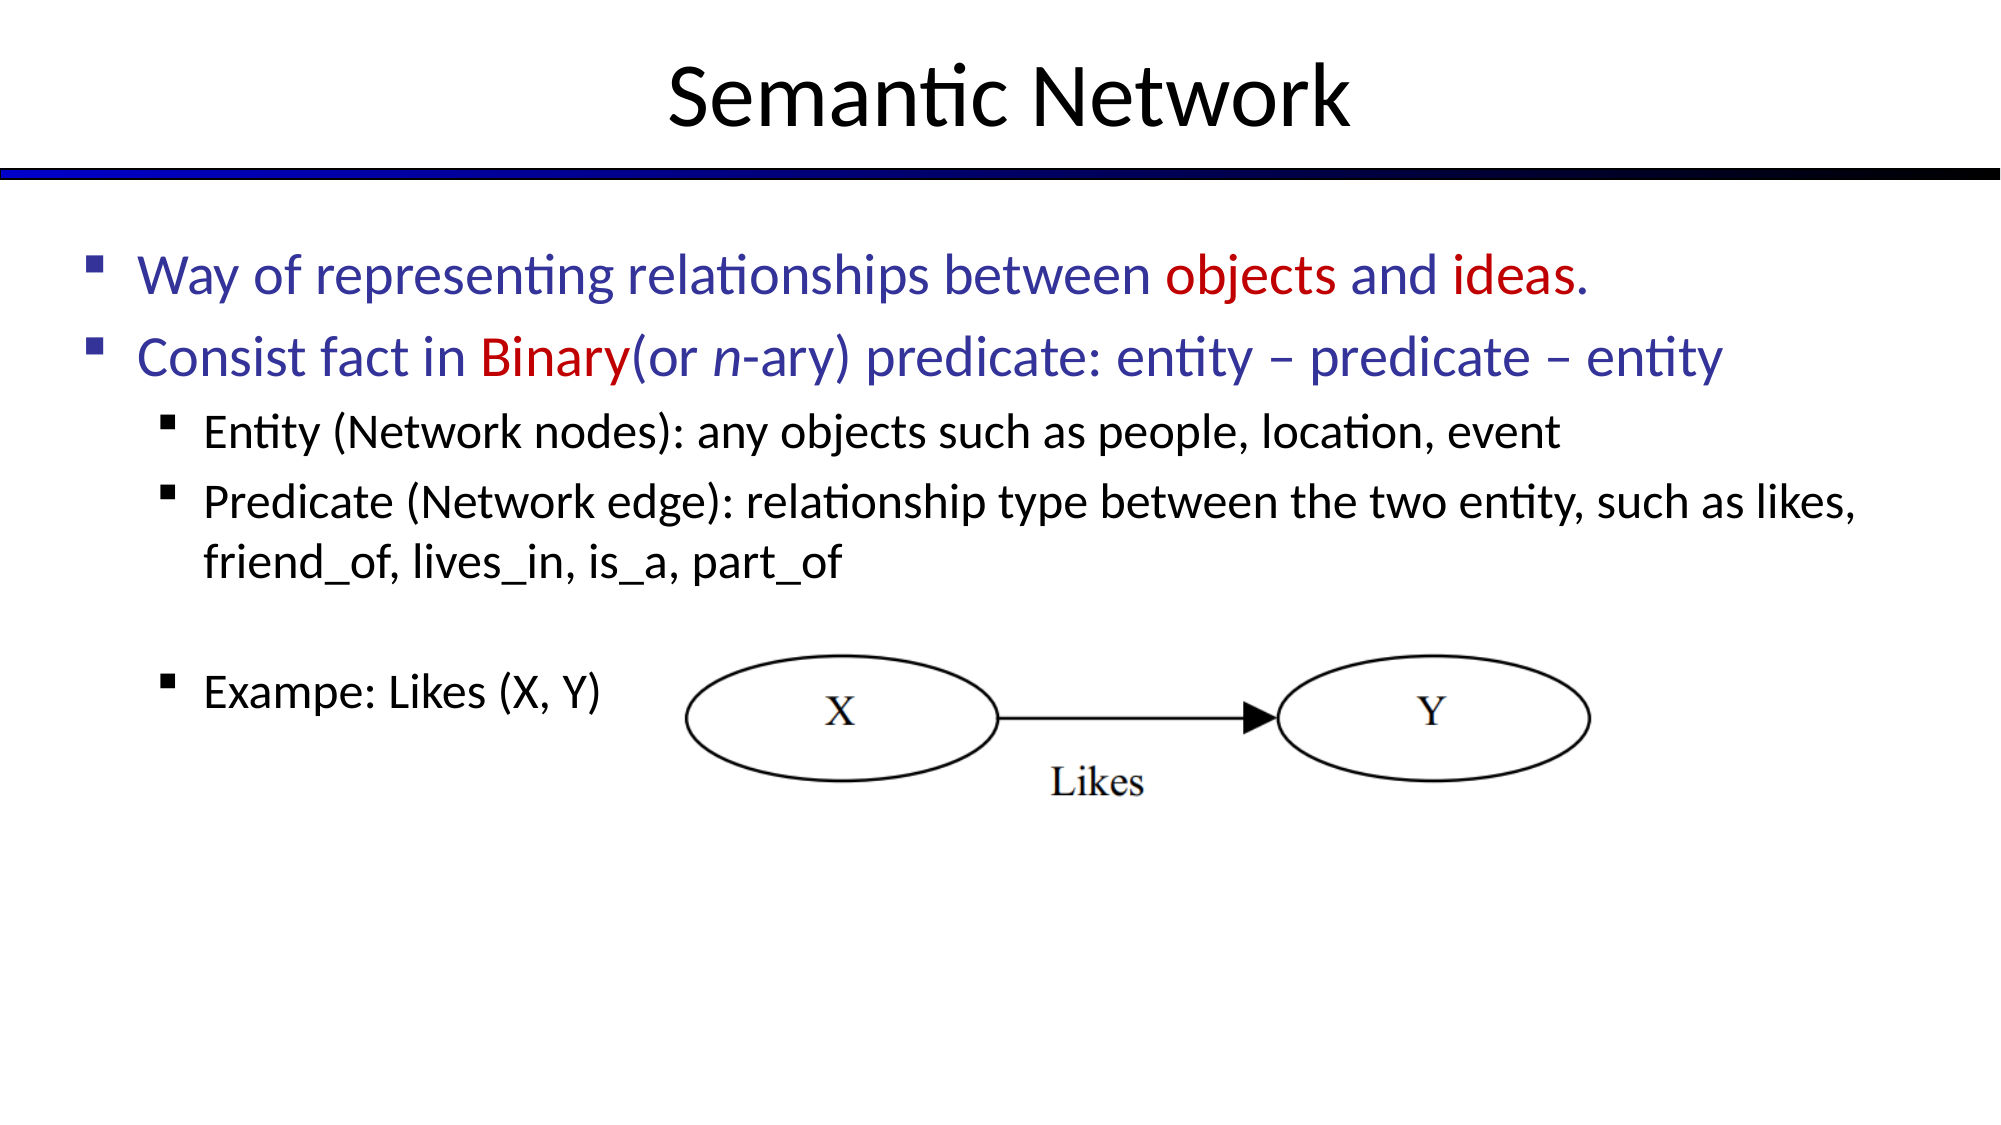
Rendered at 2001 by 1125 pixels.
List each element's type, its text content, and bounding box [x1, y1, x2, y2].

text_box Semantic Network [0, 0, 2000, 184]
text_box Way of representing relationships between objects and ideas. Consist fact in Binary(or n-ary) predicate: entity – predicate – entity Entity (Network nodes): any objects such as people, location, event Predicate (Network edge): relationship type between the two entity, such as likes, friend_of, lives_in, is_a, part_of Exampe: Likes (X, Y) [66, 229, 1934, 1005]
picture [663, 616, 1616, 824]
